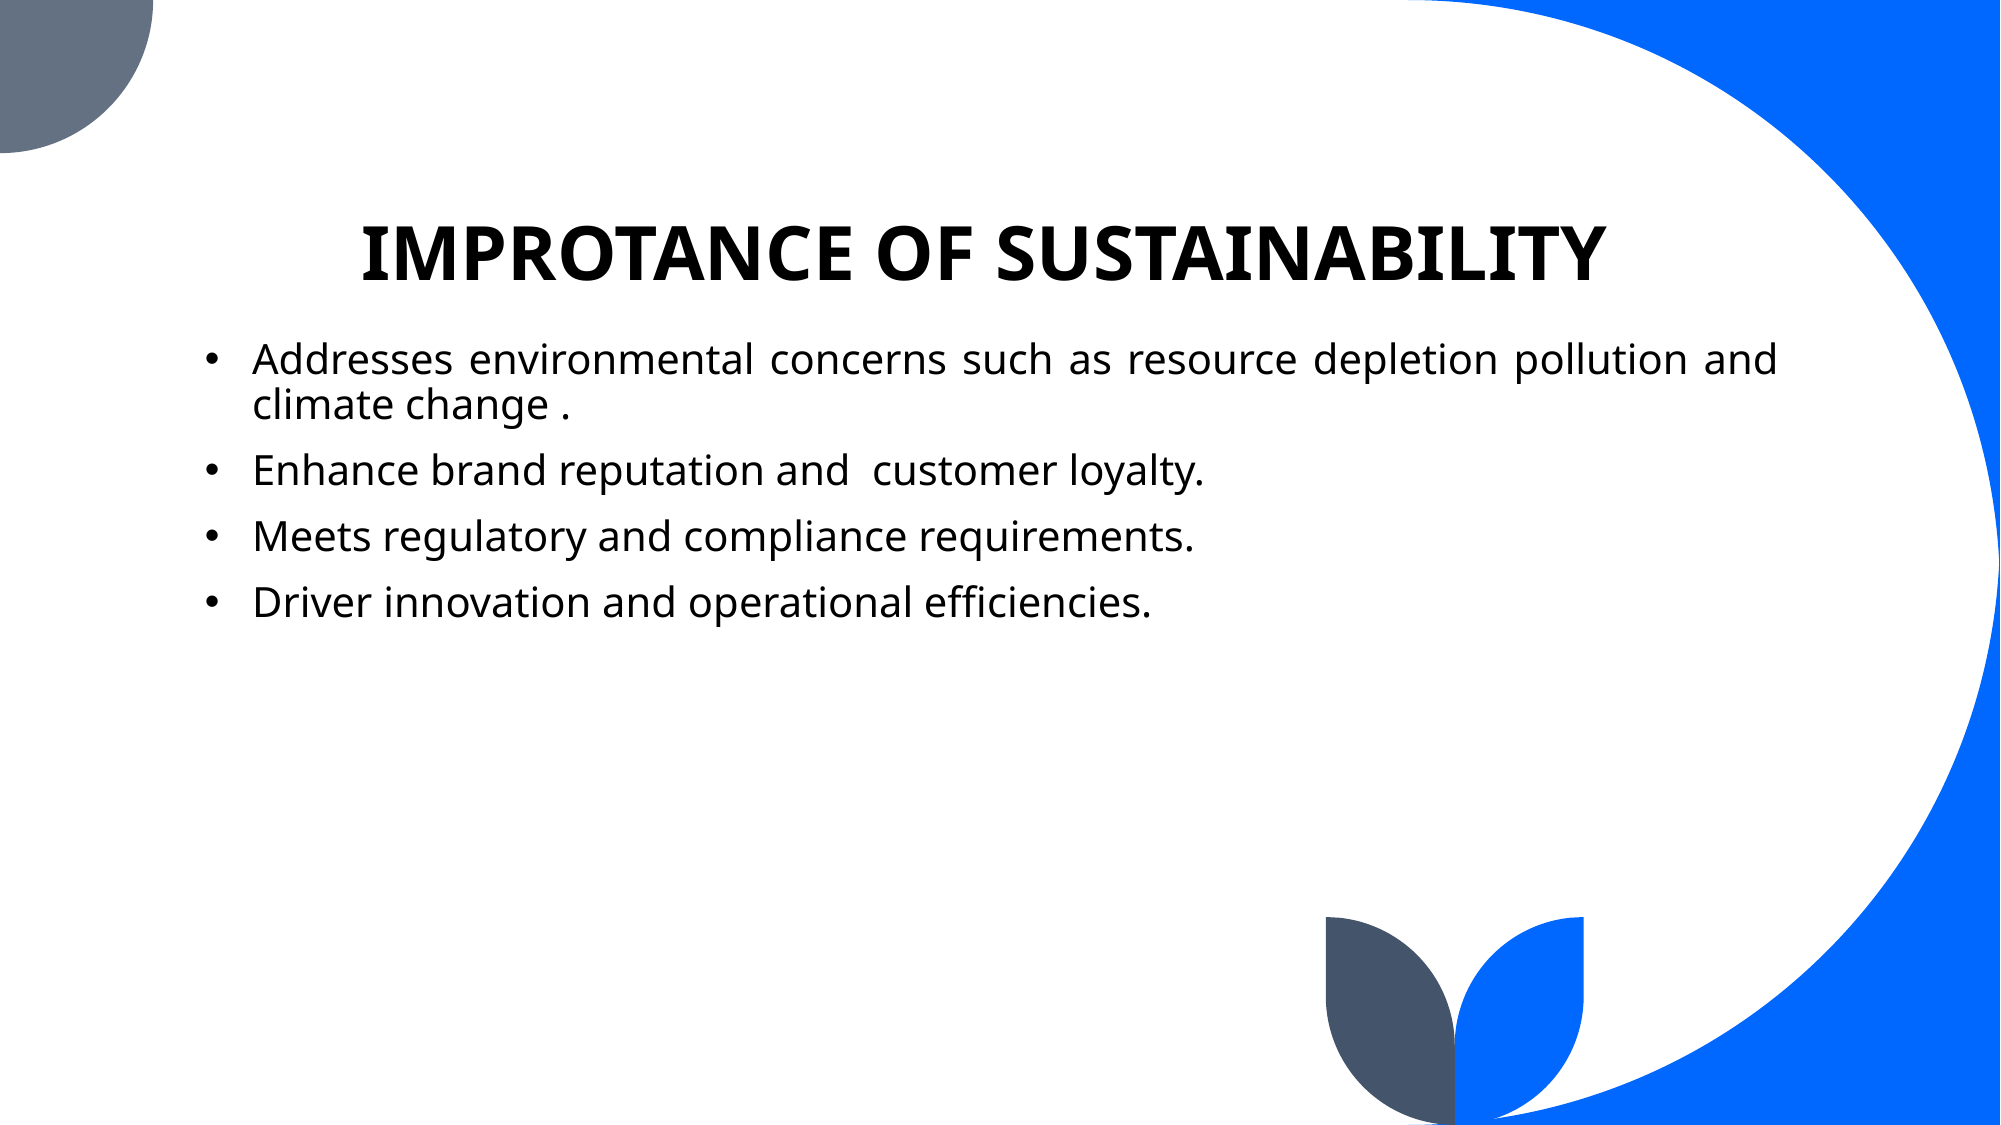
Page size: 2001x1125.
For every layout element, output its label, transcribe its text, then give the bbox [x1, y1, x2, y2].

title IMPROTANCE OF SUSTAINABILITY [190, 16, 1795, 303]
list Addresses environmental concerns such as resource depletion pollution and climate change . Enhance brand reputation and customer loyalty. Meets regulatory and compliance requirements. Driver innovation and operational efficiencies. [190, 330, 1795, 884]
